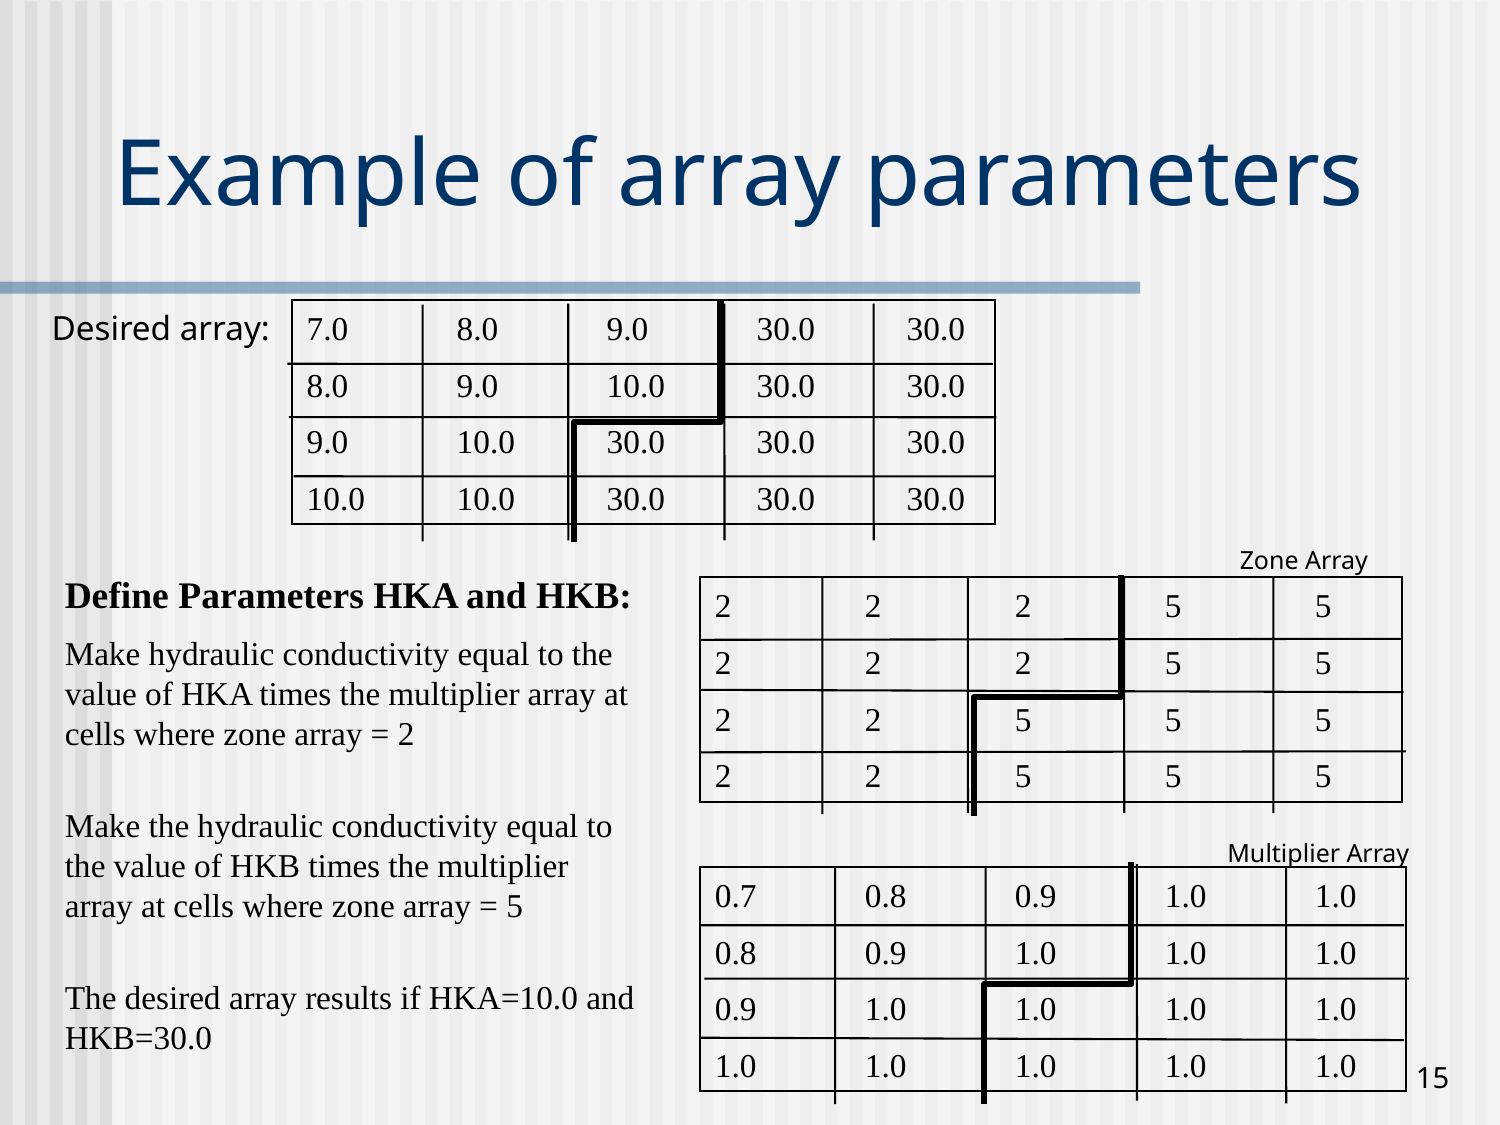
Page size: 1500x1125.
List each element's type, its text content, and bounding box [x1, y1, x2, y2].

title Example of array parameters [99, 126, 1388, 213]
text_box Zone Array [1224, 537, 1400, 573]
text_box Define Parameters HKA and HKB: Make hydraulic conductivity equal to the value of HKA times the multiplier array at cells where zone array = 2 Make the hydraulic conductivity equal to the value of HKB times the multiplier array at cells where zone array = 5 The desired array results if HKA=10.0 and HKB=30.0 [49, 563, 650, 1064]
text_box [699, 862, 1410, 1105]
text_box Multiplier Array [1212, 829, 1450, 875]
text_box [699, 574, 1407, 817]
text_box Desired array: [36, 299, 286, 355]
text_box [287, 299, 997, 543]
slide_number 15 [1414, 1031, 1465, 1107]
